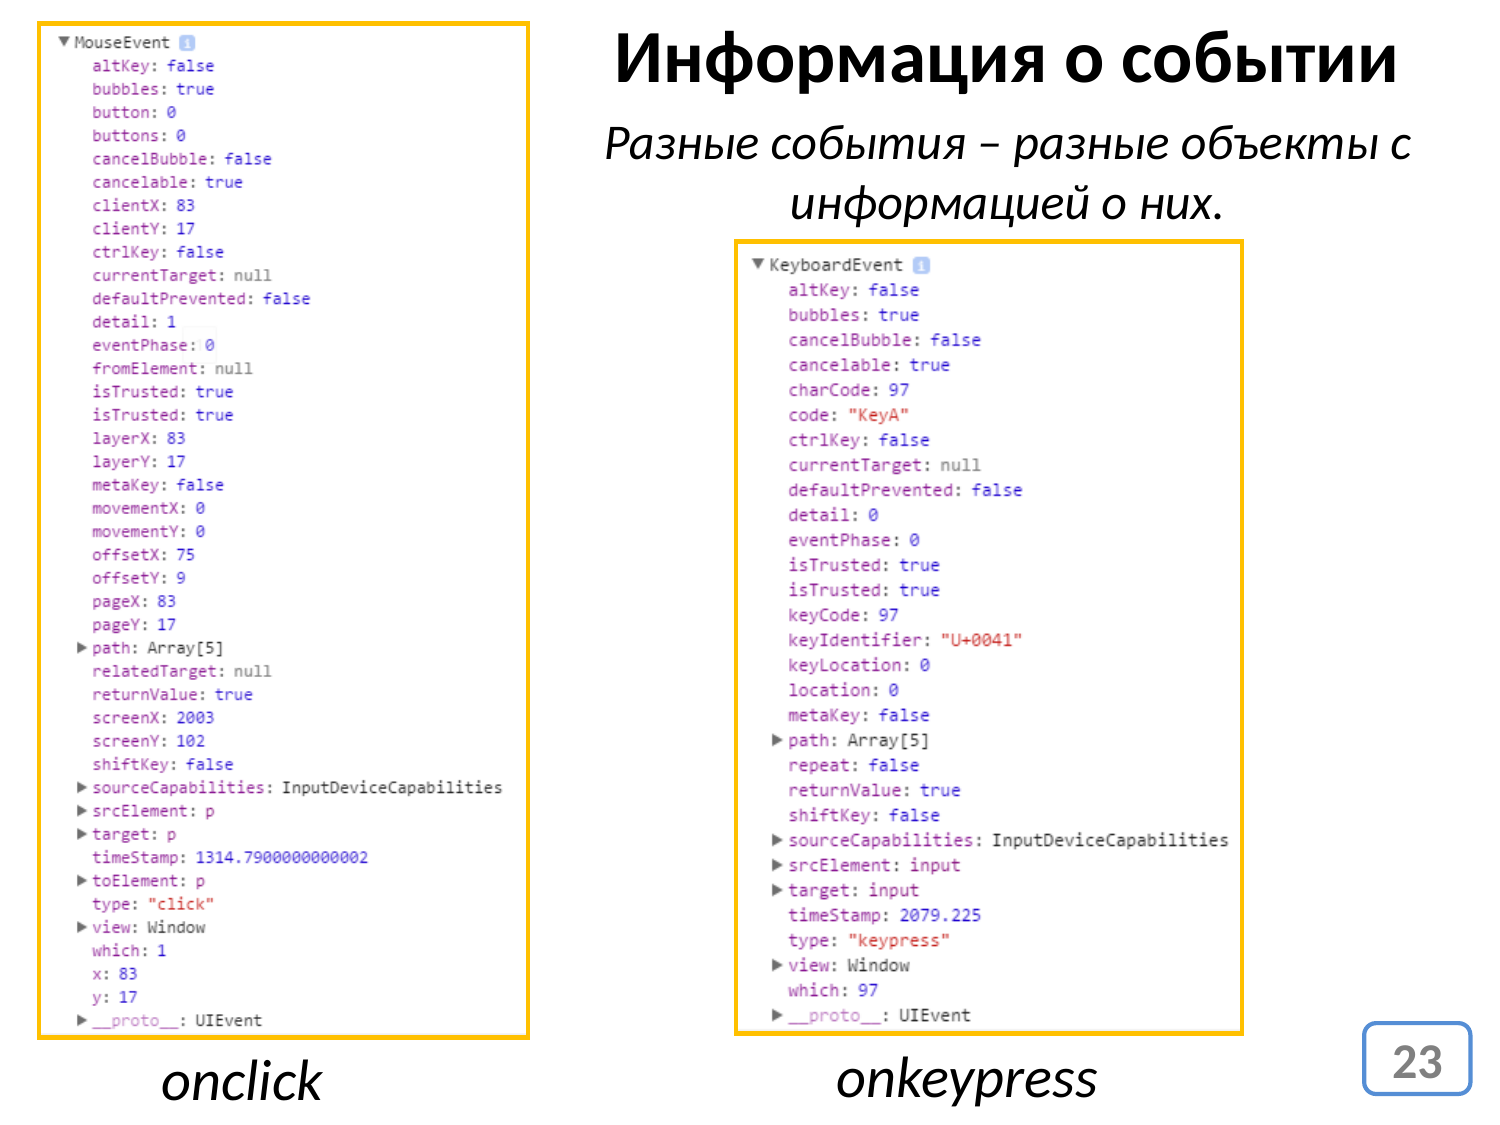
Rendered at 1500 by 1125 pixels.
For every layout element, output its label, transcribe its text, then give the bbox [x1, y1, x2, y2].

text_box onclick [146, 1044, 338, 1120]
text_box onkeypress [822, 1041, 1114, 1117]
text_box Разные события – разные объекты с информацией о них. [552, 101, 1463, 237]
picture [41, 25, 526, 1036]
text_box 23 [1362, 1021, 1473, 1097]
text_box Информация о событии [600, 0, 1416, 101]
picture [737, 243, 1240, 1032]
